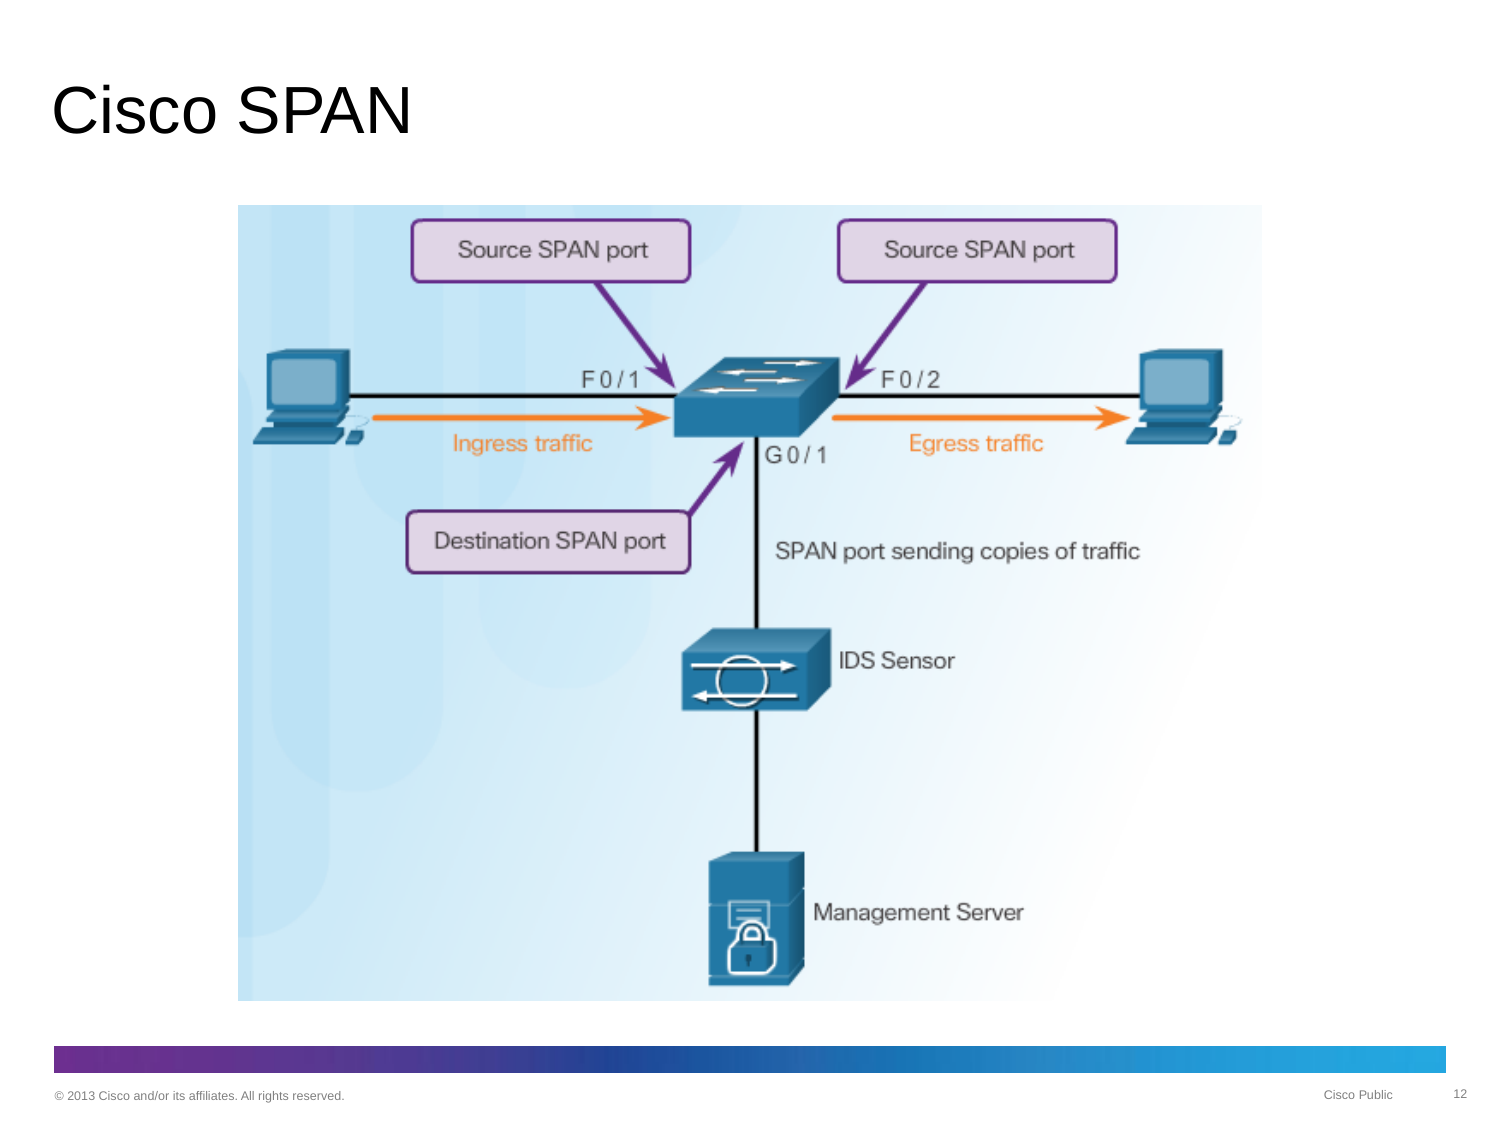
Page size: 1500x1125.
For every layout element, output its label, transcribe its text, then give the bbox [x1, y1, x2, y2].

title Cisco SPAN [37, 17, 1447, 155]
picture [238, 205, 1262, 1002]
picture [54, 1046, 1446, 1073]
